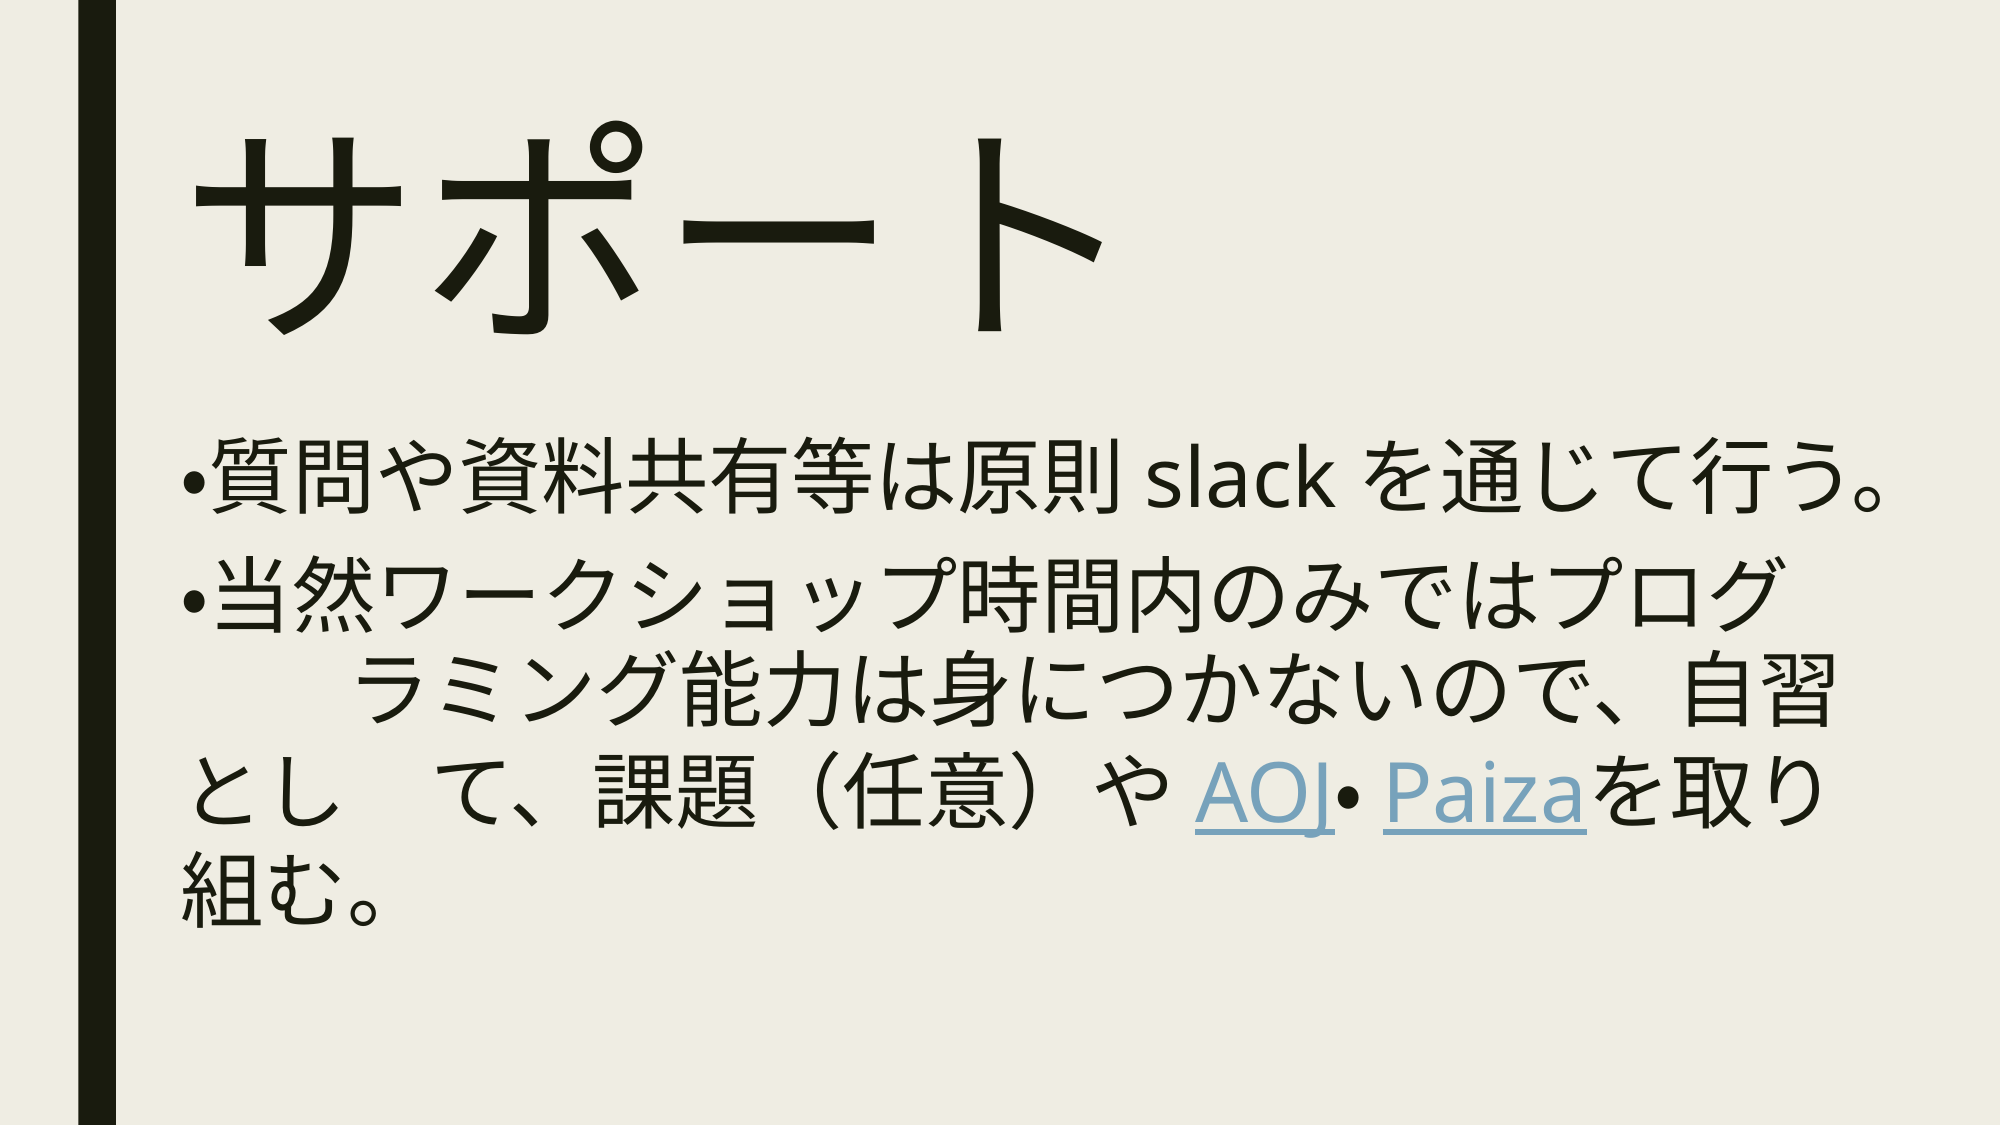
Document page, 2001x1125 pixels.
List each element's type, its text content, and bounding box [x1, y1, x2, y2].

list ・質問や資料共有等は原則slackを通じて行う。 ・当然ワークショップ時間内のみではプログ ラミング能力は身につかないので、自習とし て、課題（任意）やAOJ・Paizaを取り組む。 [165, 425, 1910, 1013]
title サポート [165, 112, 1741, 357]
